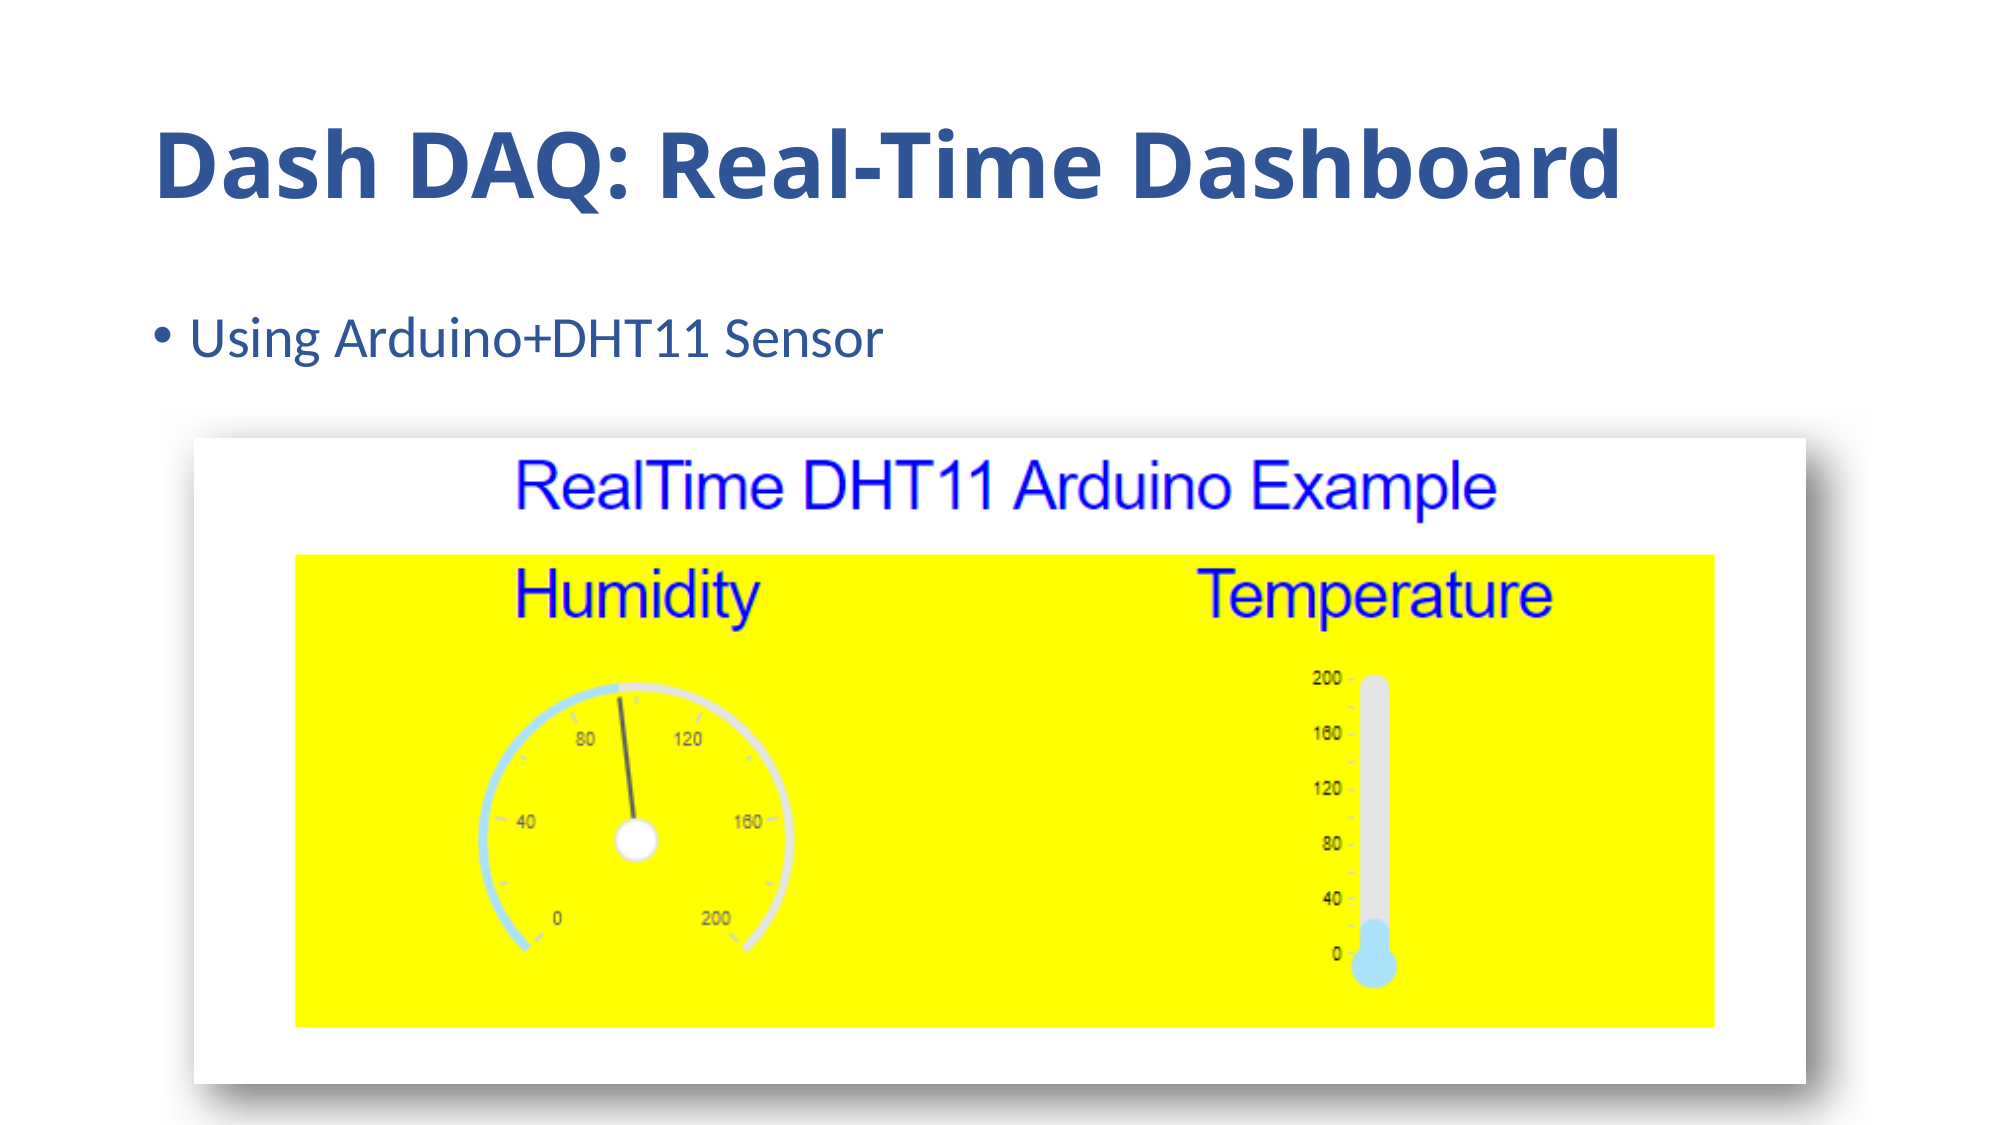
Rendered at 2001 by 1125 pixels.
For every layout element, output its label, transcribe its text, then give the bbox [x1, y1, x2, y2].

title Dash DAQ: Real-Time Dashboard [137, 59, 1863, 278]
list Using Arduino+DHT11 Sensor [137, 299, 1863, 1014]
picture [194, 438, 1806, 1084]
